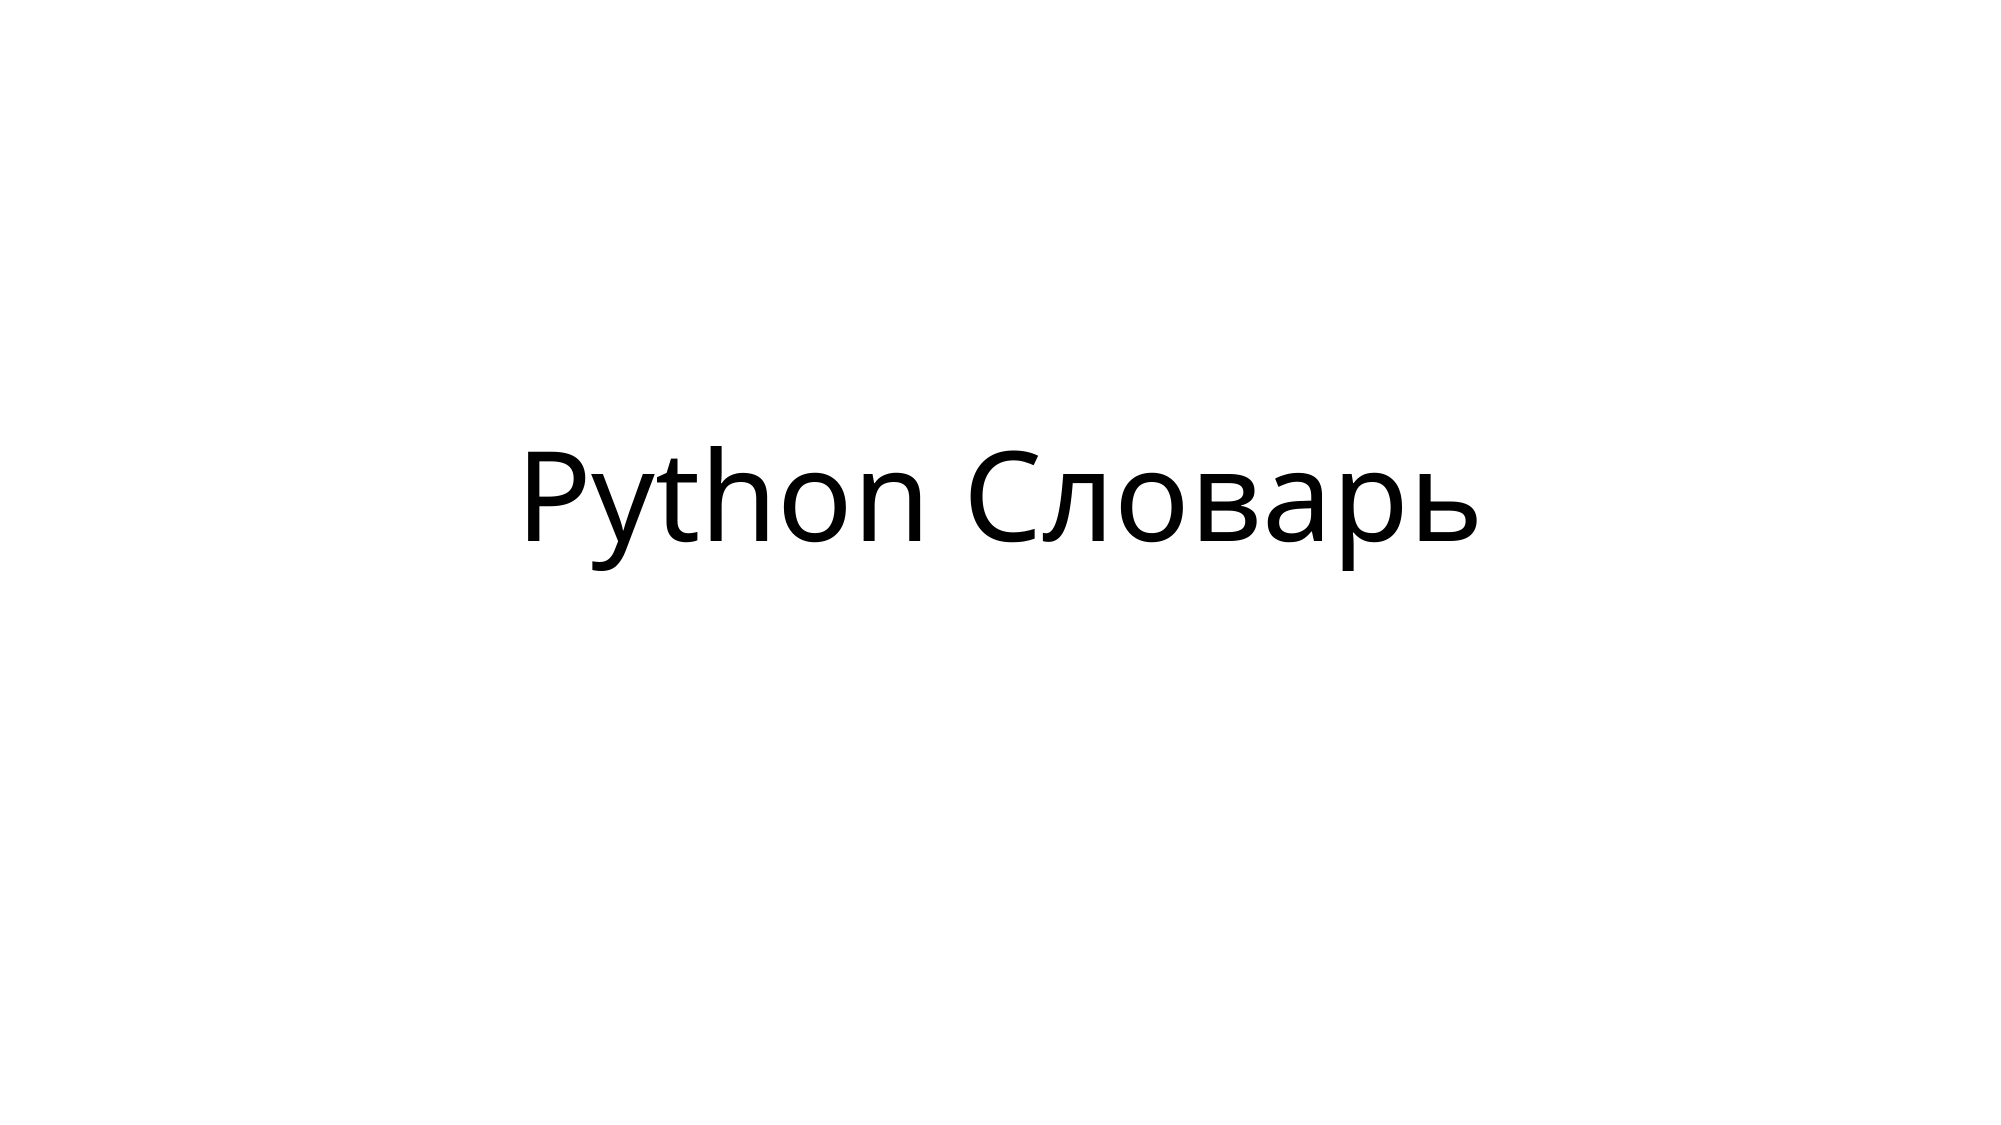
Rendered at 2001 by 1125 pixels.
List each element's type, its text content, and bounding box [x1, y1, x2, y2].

title Python Словарь [249, 184, 1750, 576]
